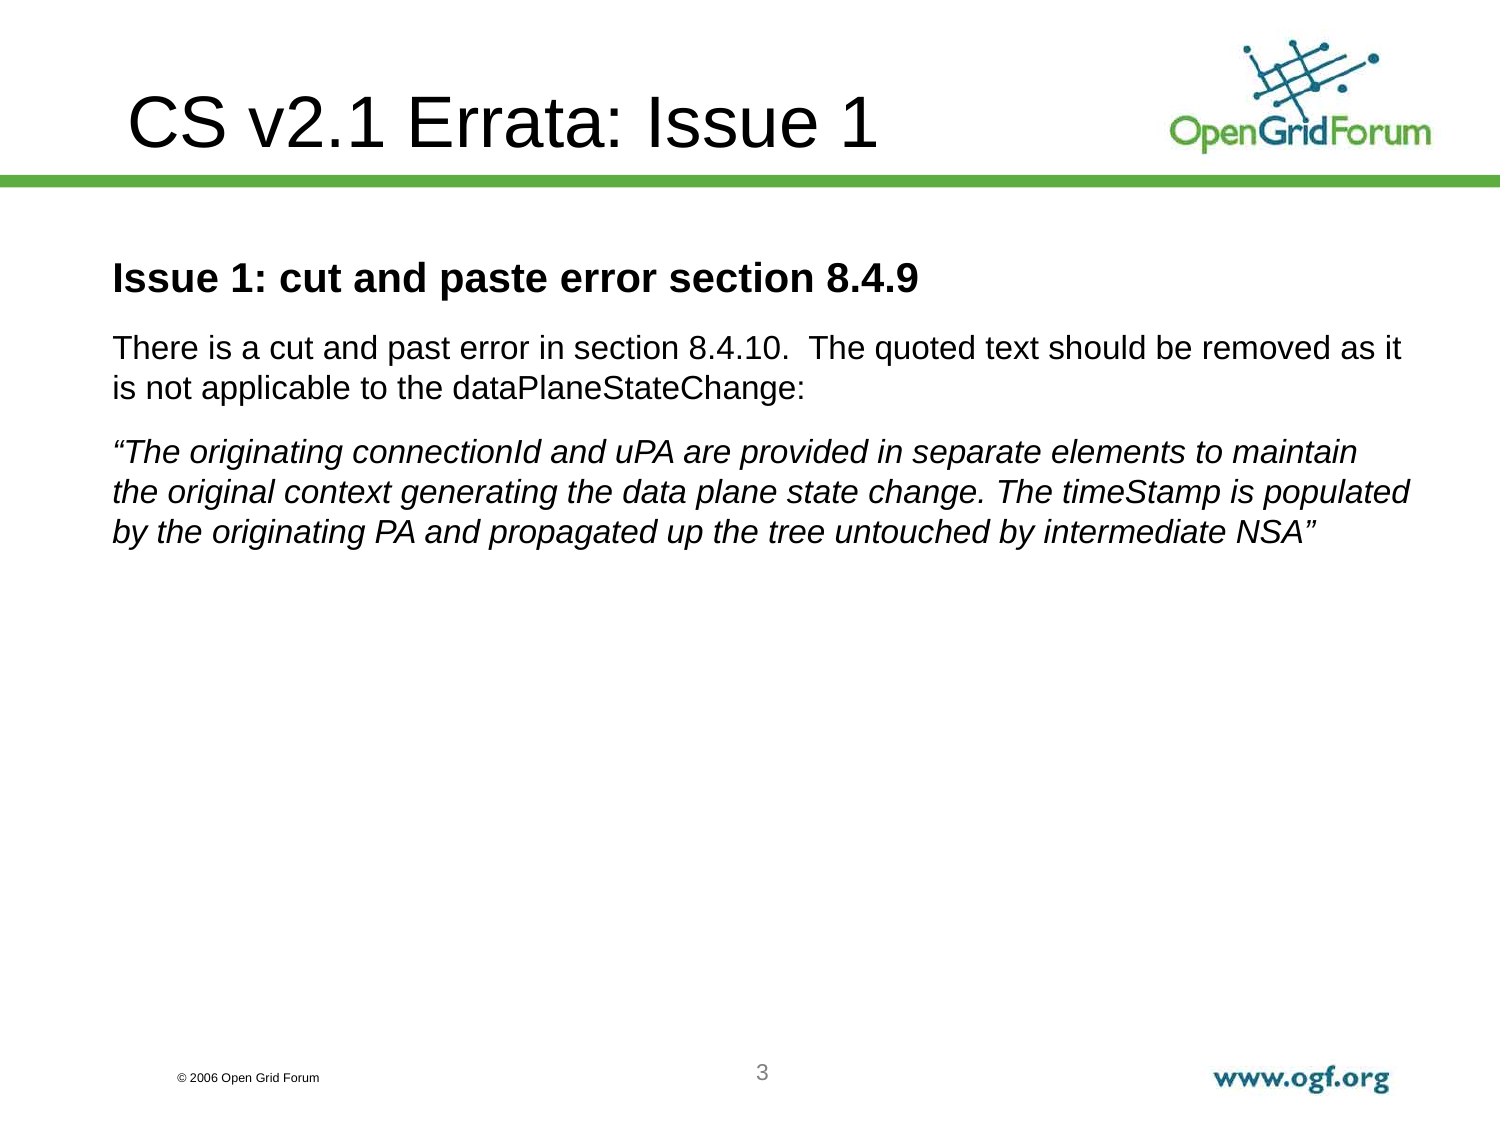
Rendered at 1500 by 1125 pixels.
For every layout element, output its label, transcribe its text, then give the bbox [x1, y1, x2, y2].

picture [0, 0, 1500, 174]
footer 3 [324, 1049, 1201, 1125]
picture [0, 188, 1500, 1125]
text_box CS v2.1 Errata: Issue 1 [112, 24, 1388, 213]
text_box Issue 1: cut and paste error section 8.4.9 There is a cut and past error in section 8.4.10. The quoted text should be removed as it is not applicable to the dataPlaneStateChange: “The originating connectionId and uPA are provided in separate elements to maintain the original context generating the data plane state change. The timeStamp is populated by the originating PA and propagated up the tree untouched by intermediate NSA” [97, 243, 1428, 1024]
